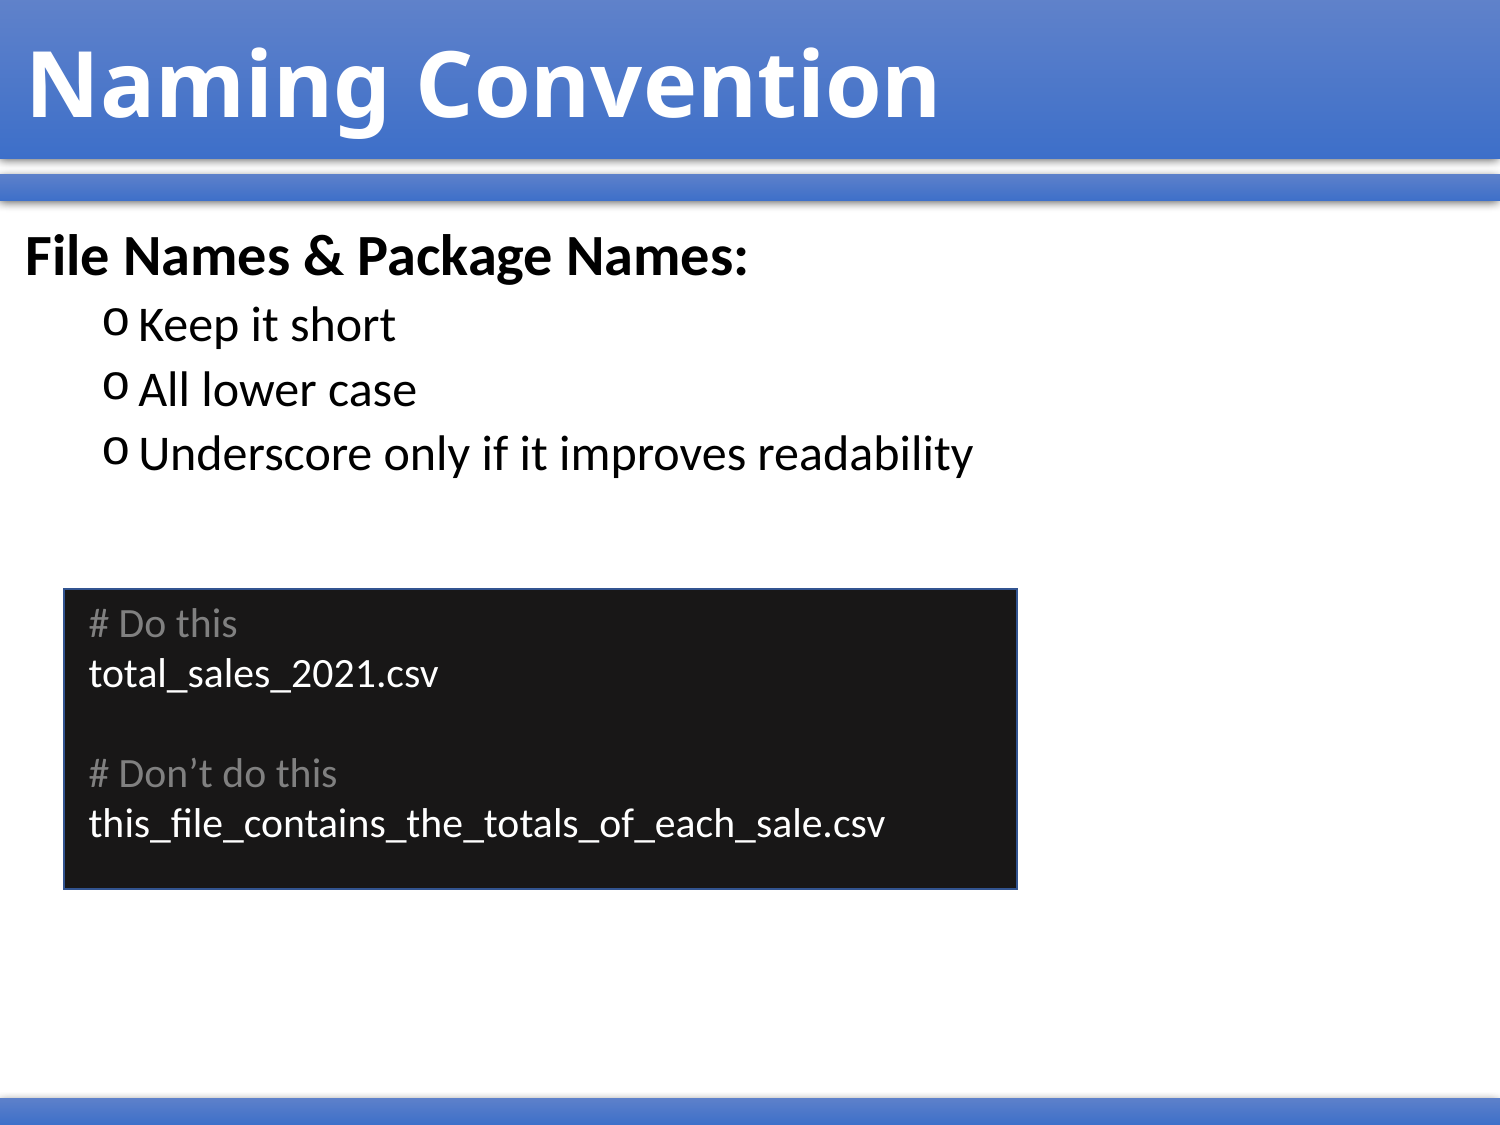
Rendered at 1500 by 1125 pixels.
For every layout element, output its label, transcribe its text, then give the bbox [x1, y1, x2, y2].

list File Names & Package Names: Keep it short All lower case Underscore only if it improves readability [10, 217, 1214, 1085]
text_box [0, 1098, 1500, 1125]
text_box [63, 588, 1018, 902]
text_box [0, 0, 1500, 159]
text_box [0, 174, 1500, 201]
title Naming Convention [10, 28, 1305, 148]
